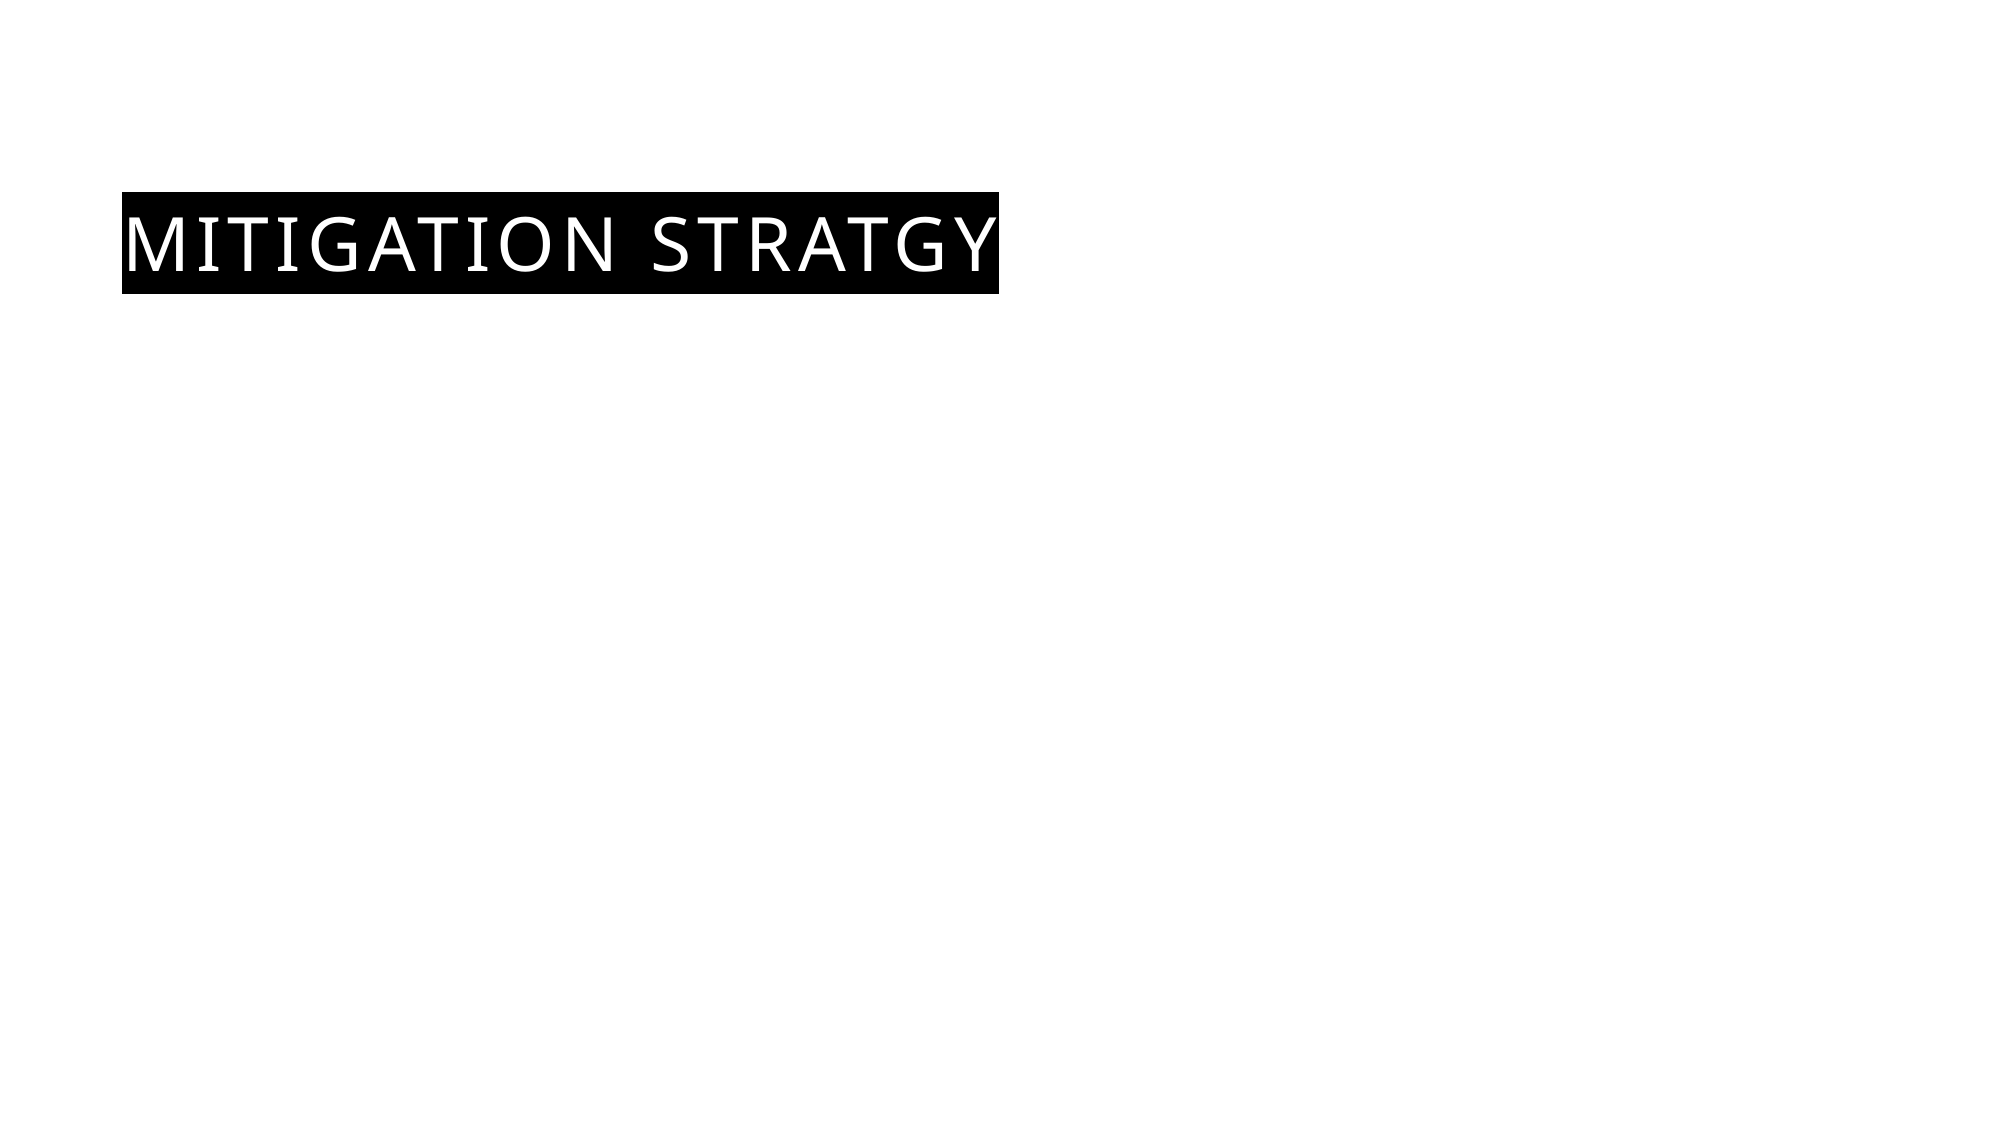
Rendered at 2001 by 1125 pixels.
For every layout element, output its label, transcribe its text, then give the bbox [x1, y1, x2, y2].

title Mitigation Stratgy [107, 106, 1850, 295]
